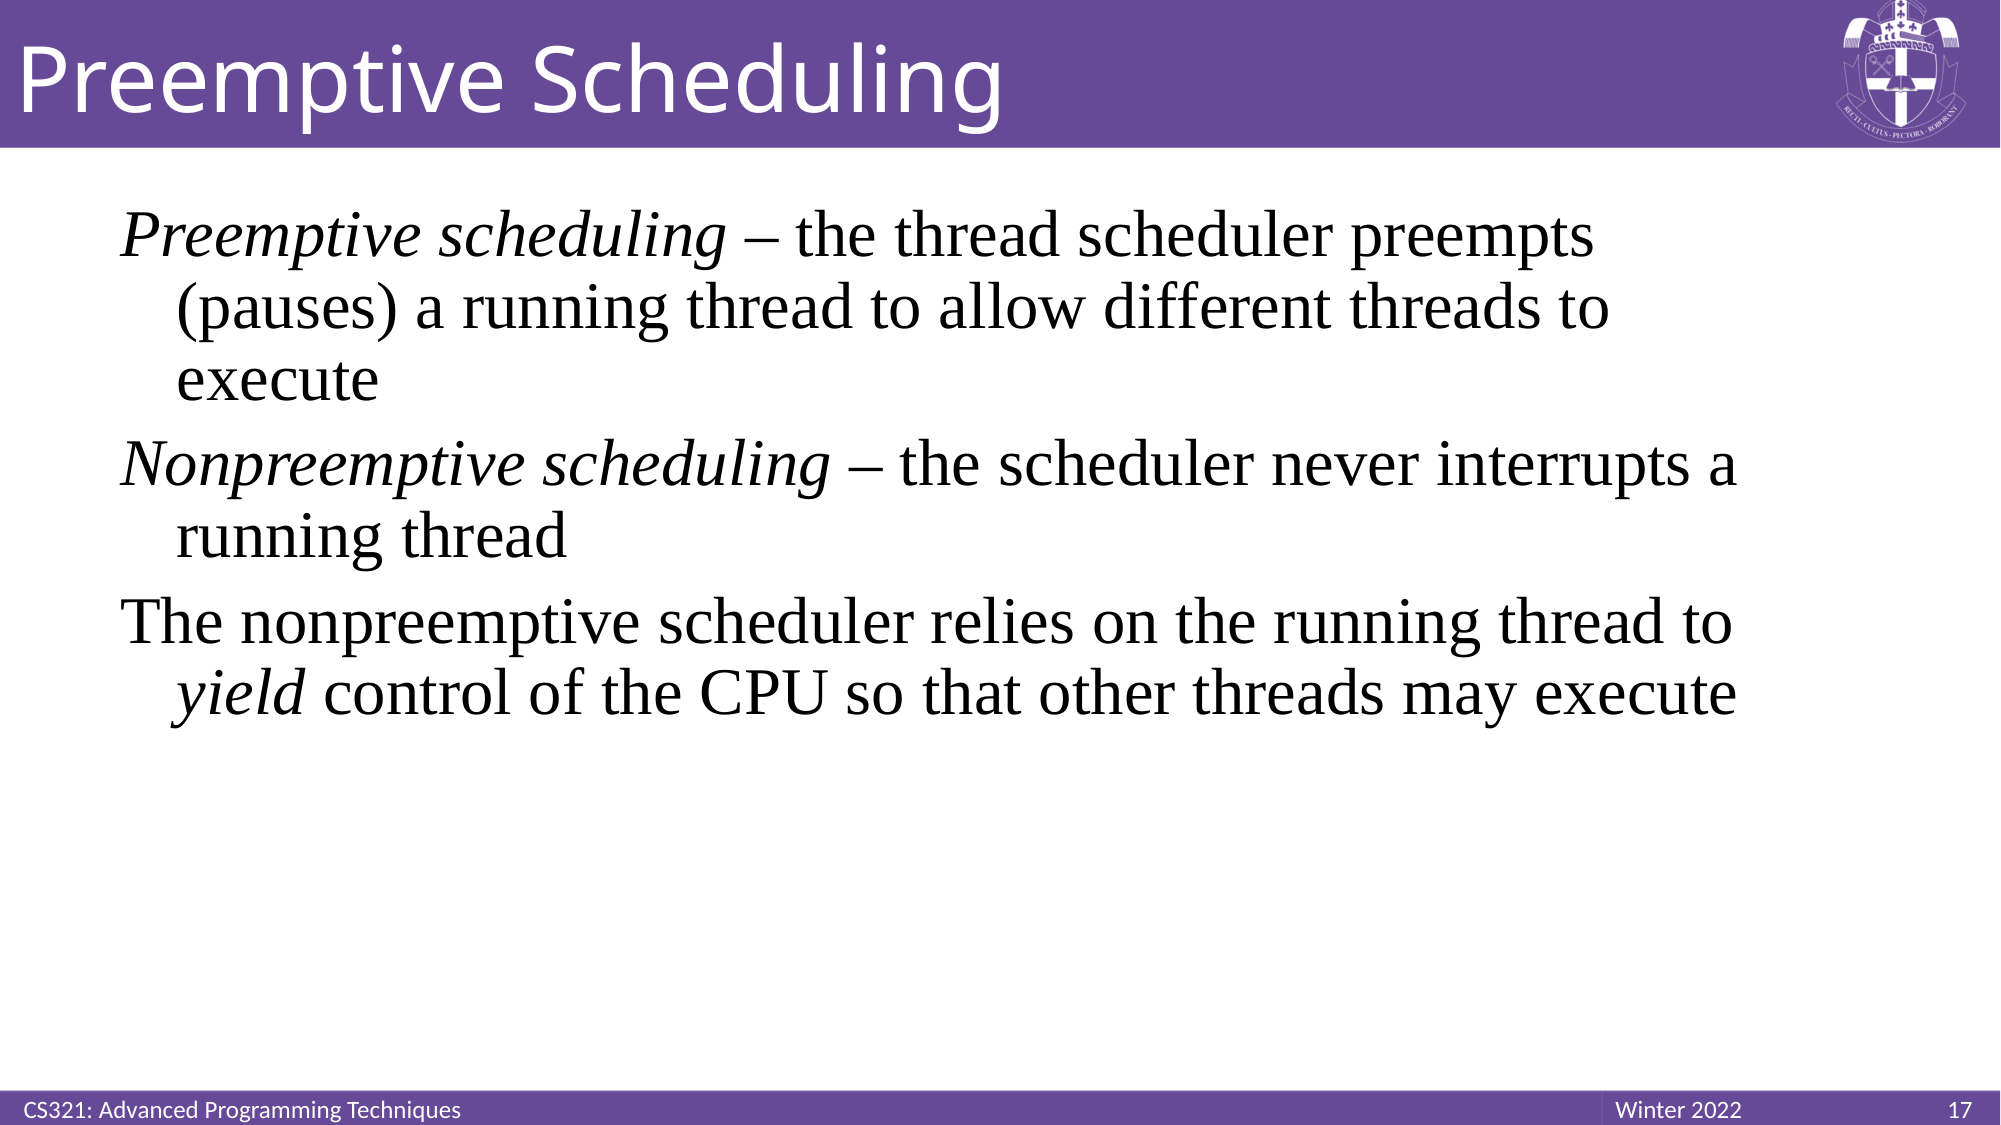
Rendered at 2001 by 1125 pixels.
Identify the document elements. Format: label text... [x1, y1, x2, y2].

list Preemptive scheduling – the thread scheduler preempts (pauses) a running thread to allow different threads to execute Nonpreemptive scheduling – the scheduler never interrupts a running thread The nonpreemptive scheduler relies on the running thread to yield control of the CPU so that other threads may execute [105, 191, 1831, 1025]
slide_number Winter 2022 [1600, 1078, 1862, 1125]
footer CS321: Advanced Programming Techniques [8, 1078, 499, 1125]
title Preemptive Scheduling [0, 0, 1725, 192]
picture [0, 0, 2001, 1125]
slide_number 17 [1862, 1078, 1994, 1125]
